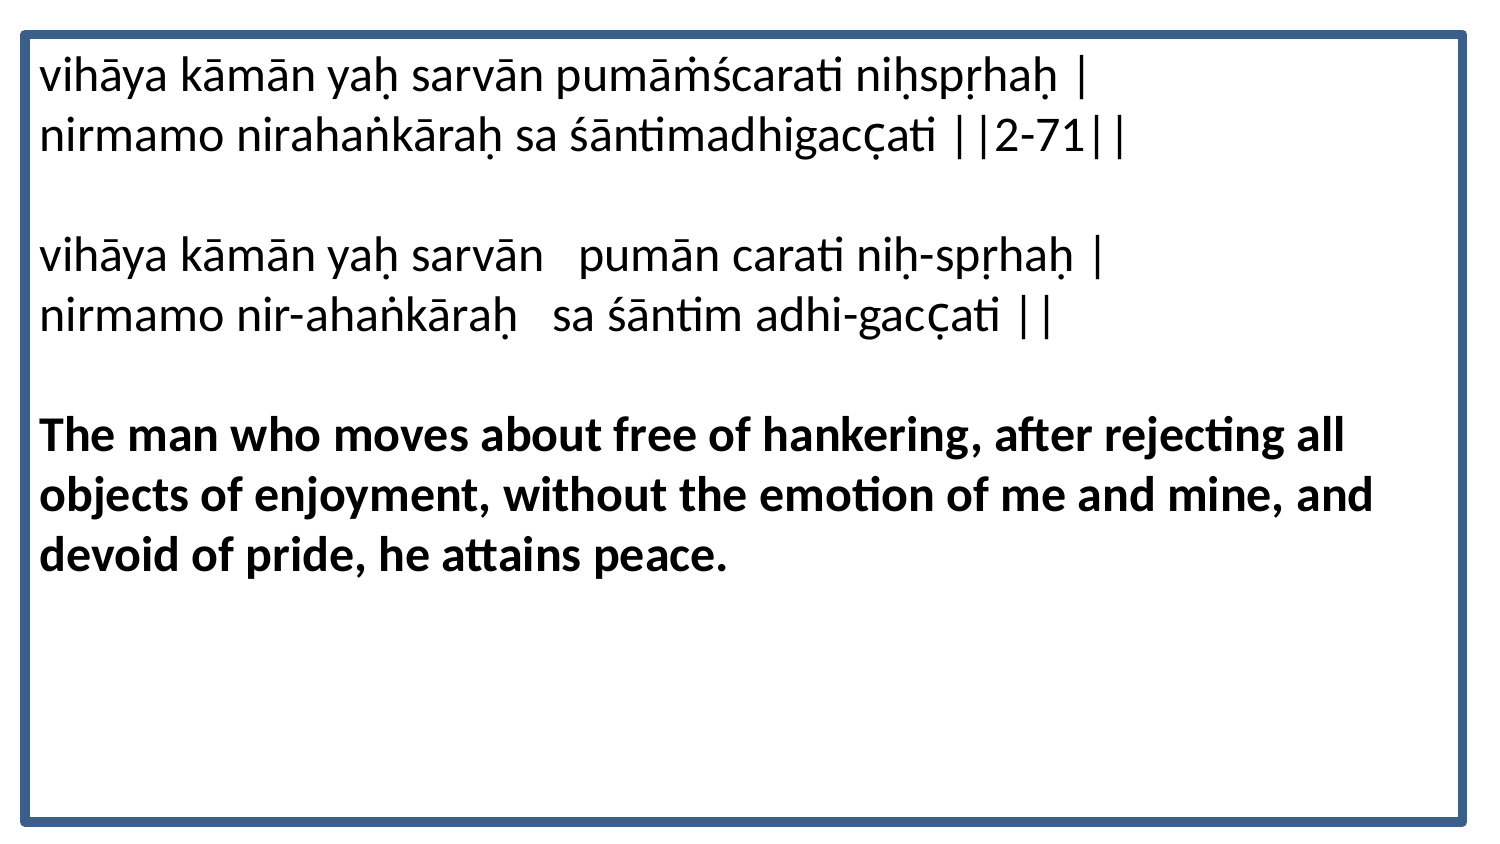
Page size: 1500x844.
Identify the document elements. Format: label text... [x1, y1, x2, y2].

text_box [23, 32, 1464, 824]
text_box vihāya kāmān yaḥ sarvān pumāṁścarati niḥspṛhaḥ | nirmamo nirahaṅkāraḥ sa śāntimadhigacc̣ati ||2-71|| vihāya kāmān yaḥ sarvān pumān carati niḥ-spṛhaḥ | nirmamo nir-ahaṅkāraḥ sa śāntim adhi-gacc̣ati || The man who moves about free of hankering, after rejecting all objects of enjoyment, without the emotion of me and mine, and devoid of pride, he attains peace. [24, 34, 1463, 590]
